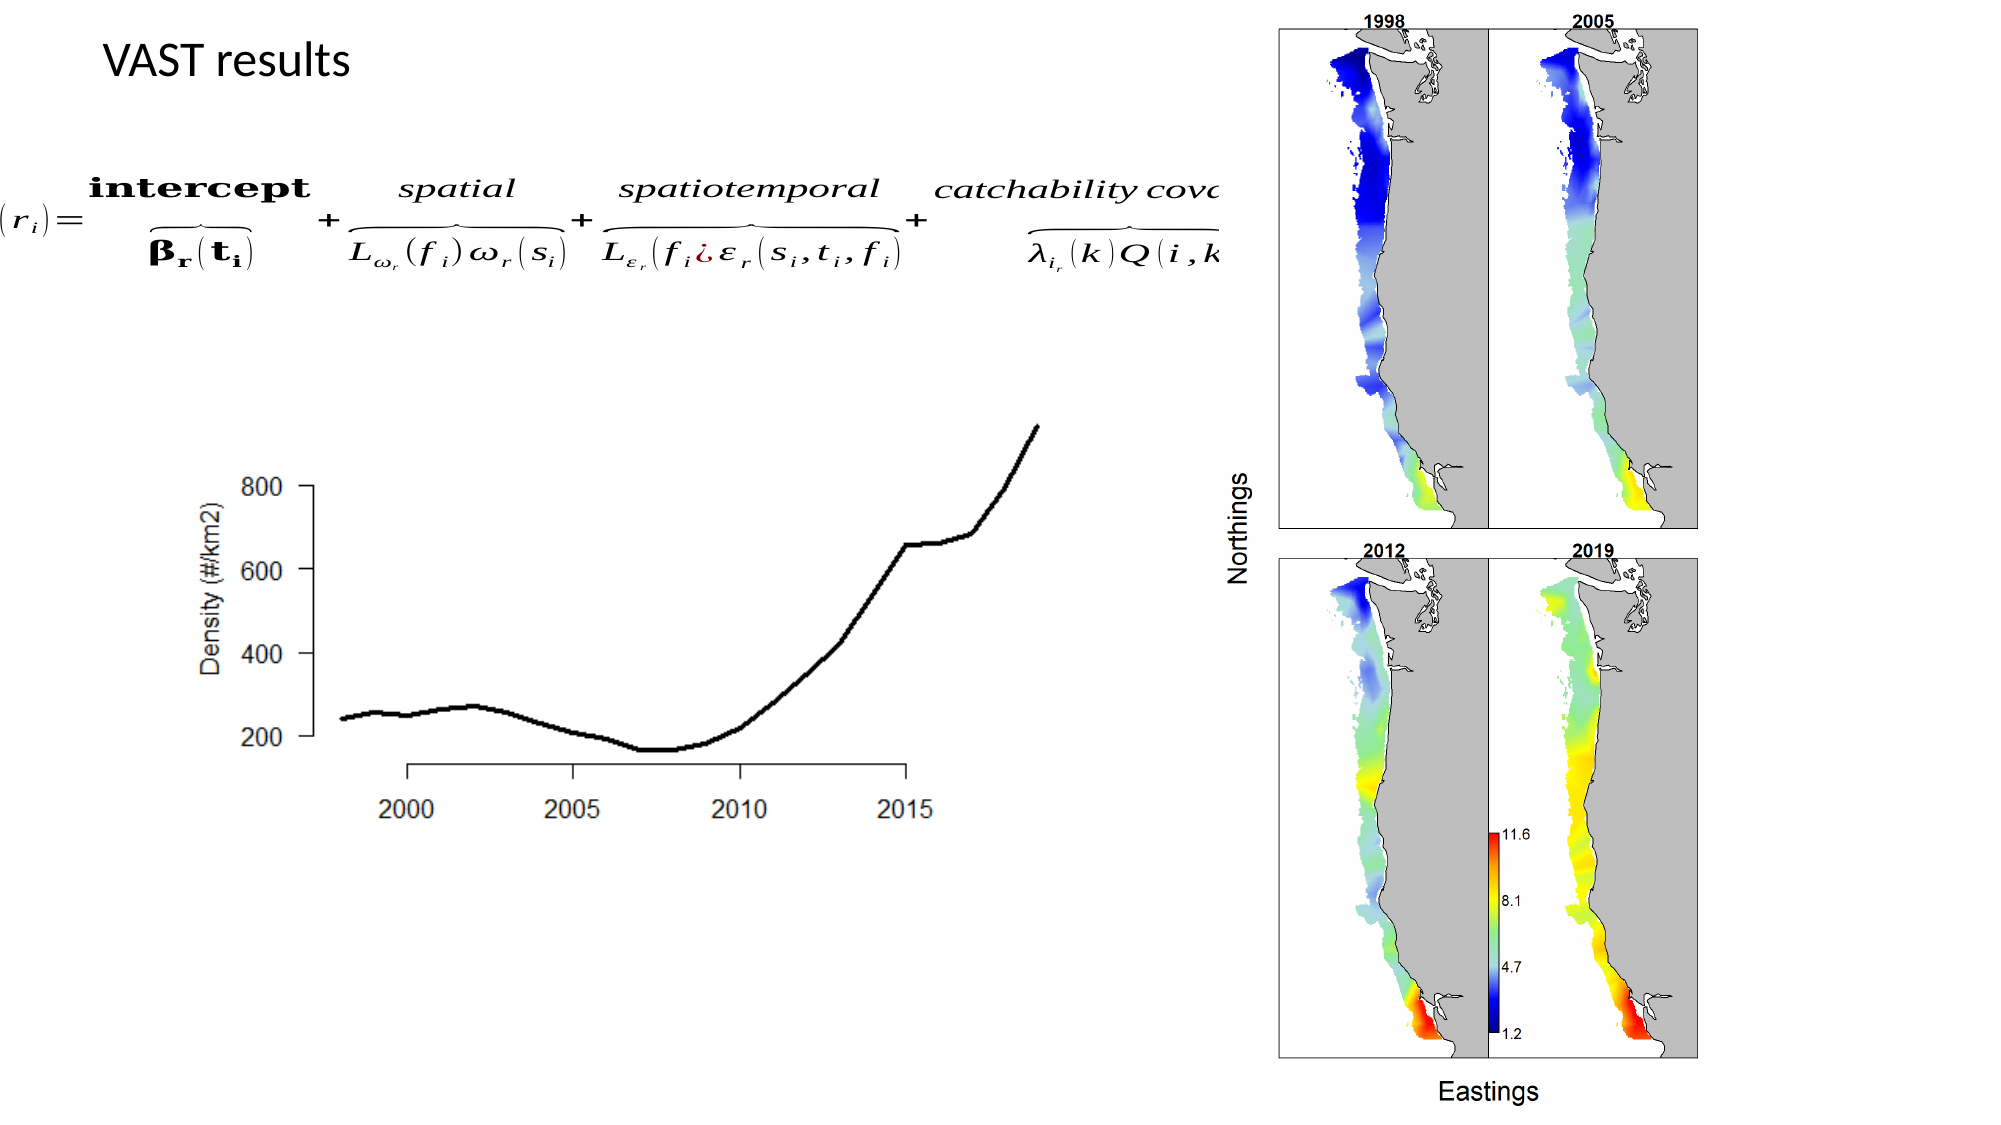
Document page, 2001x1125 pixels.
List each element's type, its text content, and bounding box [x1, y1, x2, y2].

picture [191, 291, 1129, 917]
text_box VAST results [87, 18, 366, 94]
picture [1219, 0, 1698, 1118]
